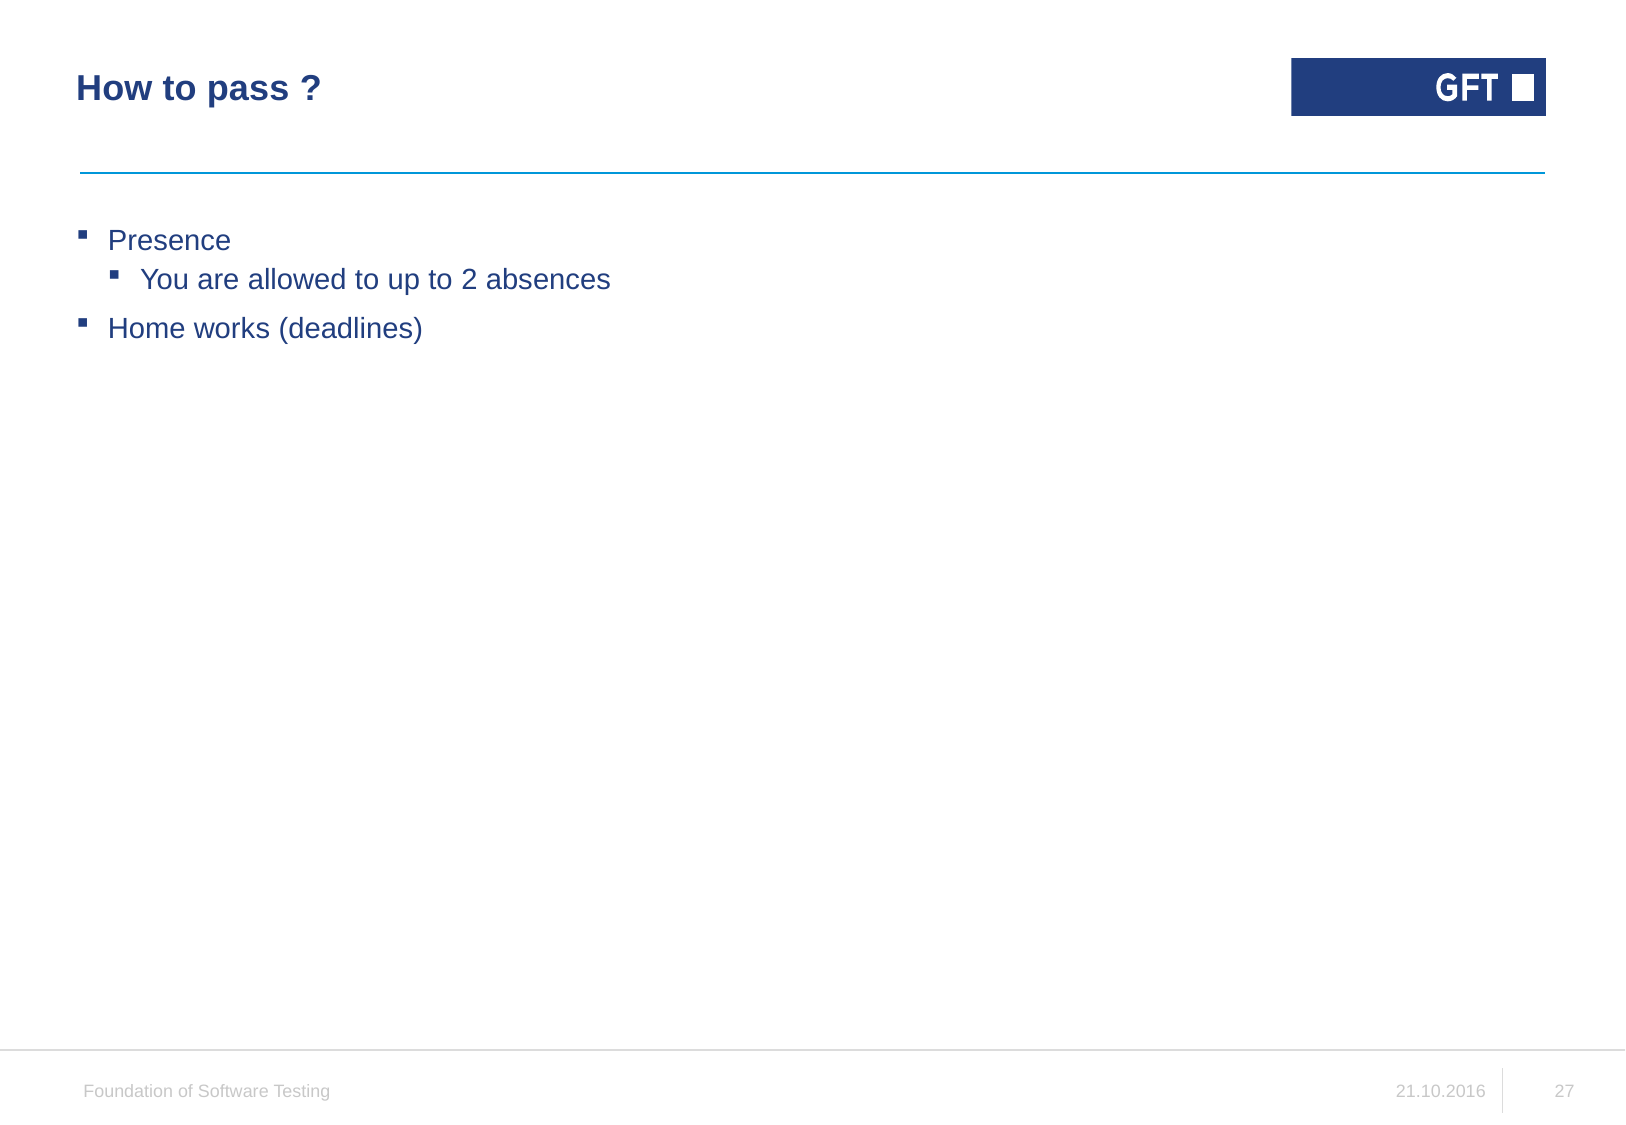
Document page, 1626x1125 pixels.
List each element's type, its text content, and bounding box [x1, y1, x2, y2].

title How to pass ? [75, 69, 1566, 107]
list Presence You are allowed to up to 2 absences Home works (deadlines) [75, 172, 1551, 1055]
